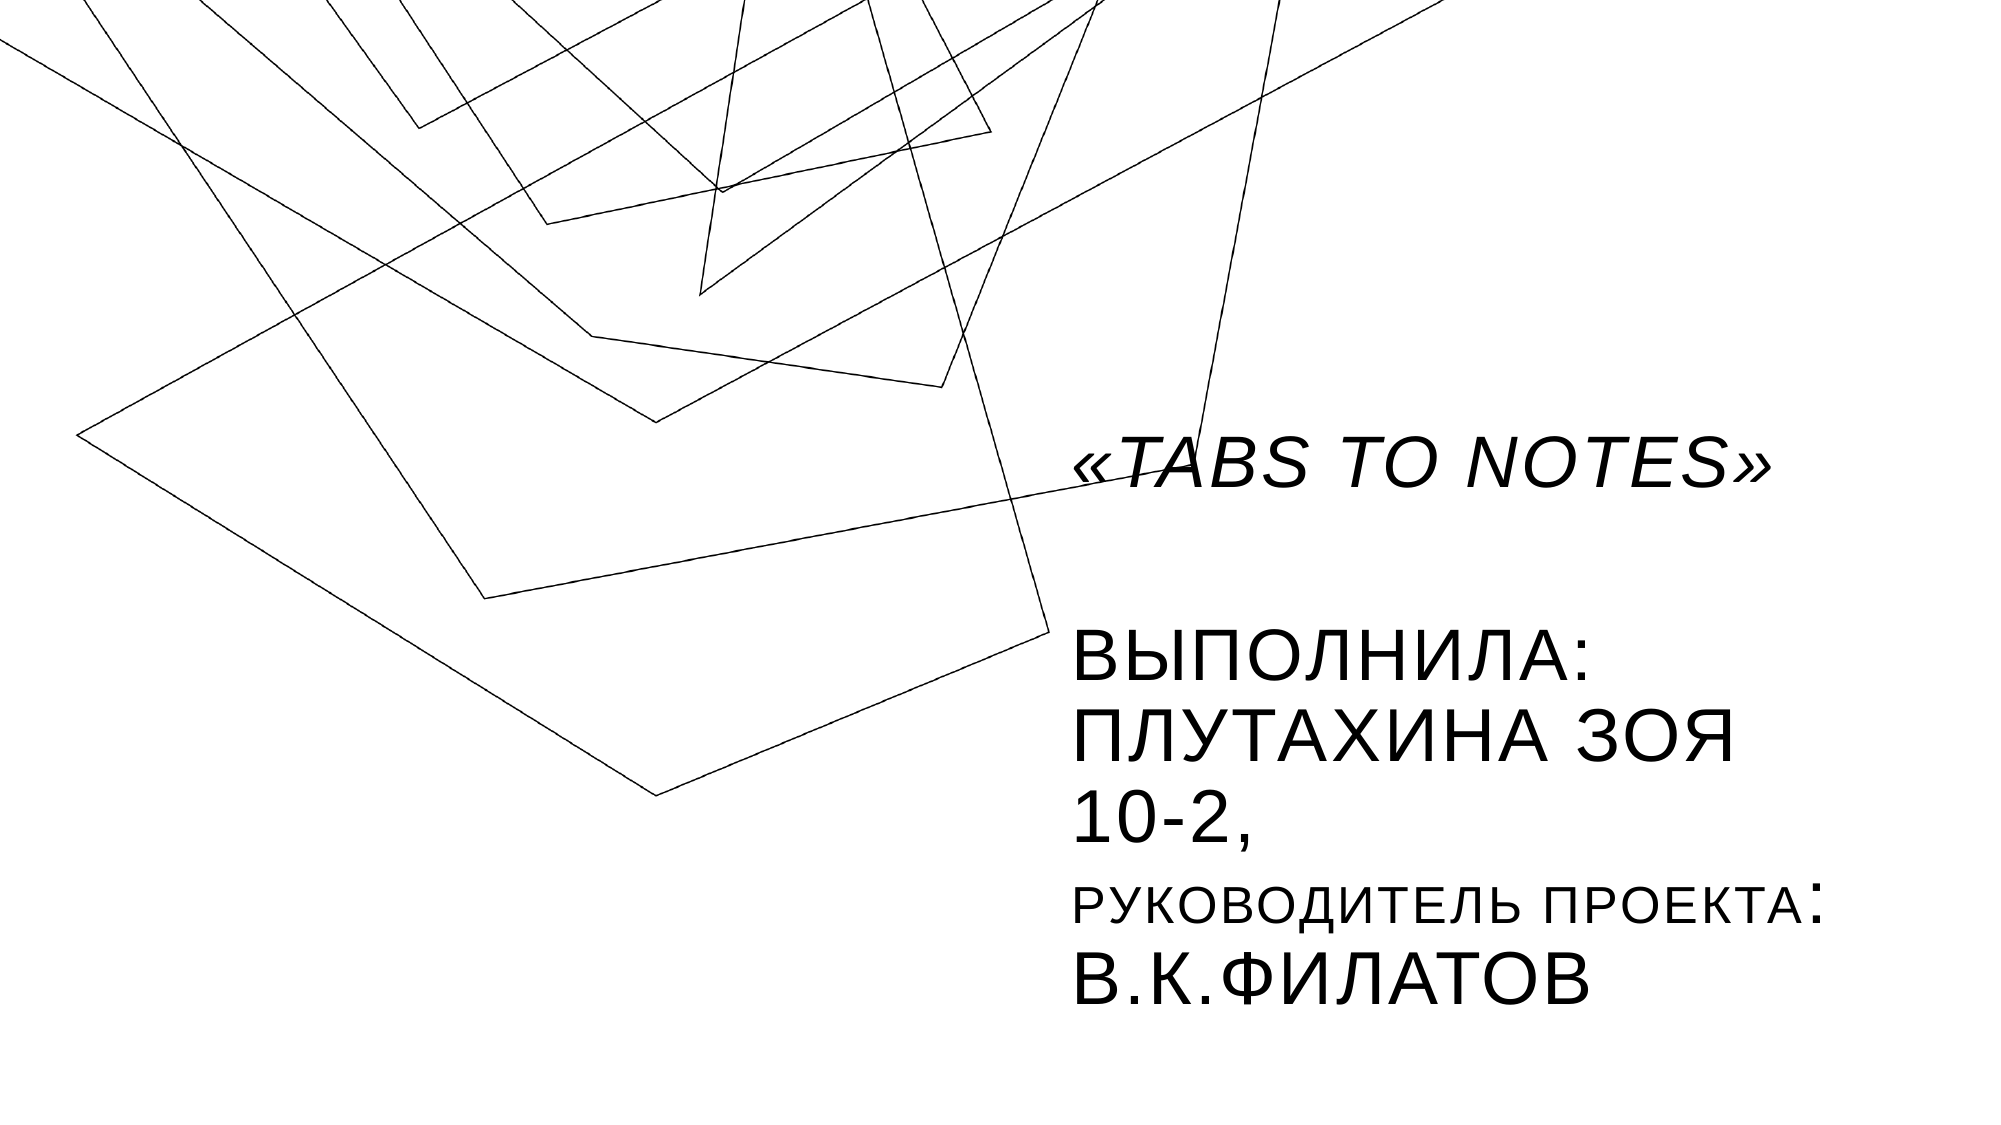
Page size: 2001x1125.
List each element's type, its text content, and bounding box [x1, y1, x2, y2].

picture [0, 0, 1557, 830]
title «tabs to notes» Выполнила: Плутахина зоя 10-2, руководитель проекта: В.К.Филатов [1056, 432, 1868, 1072]
